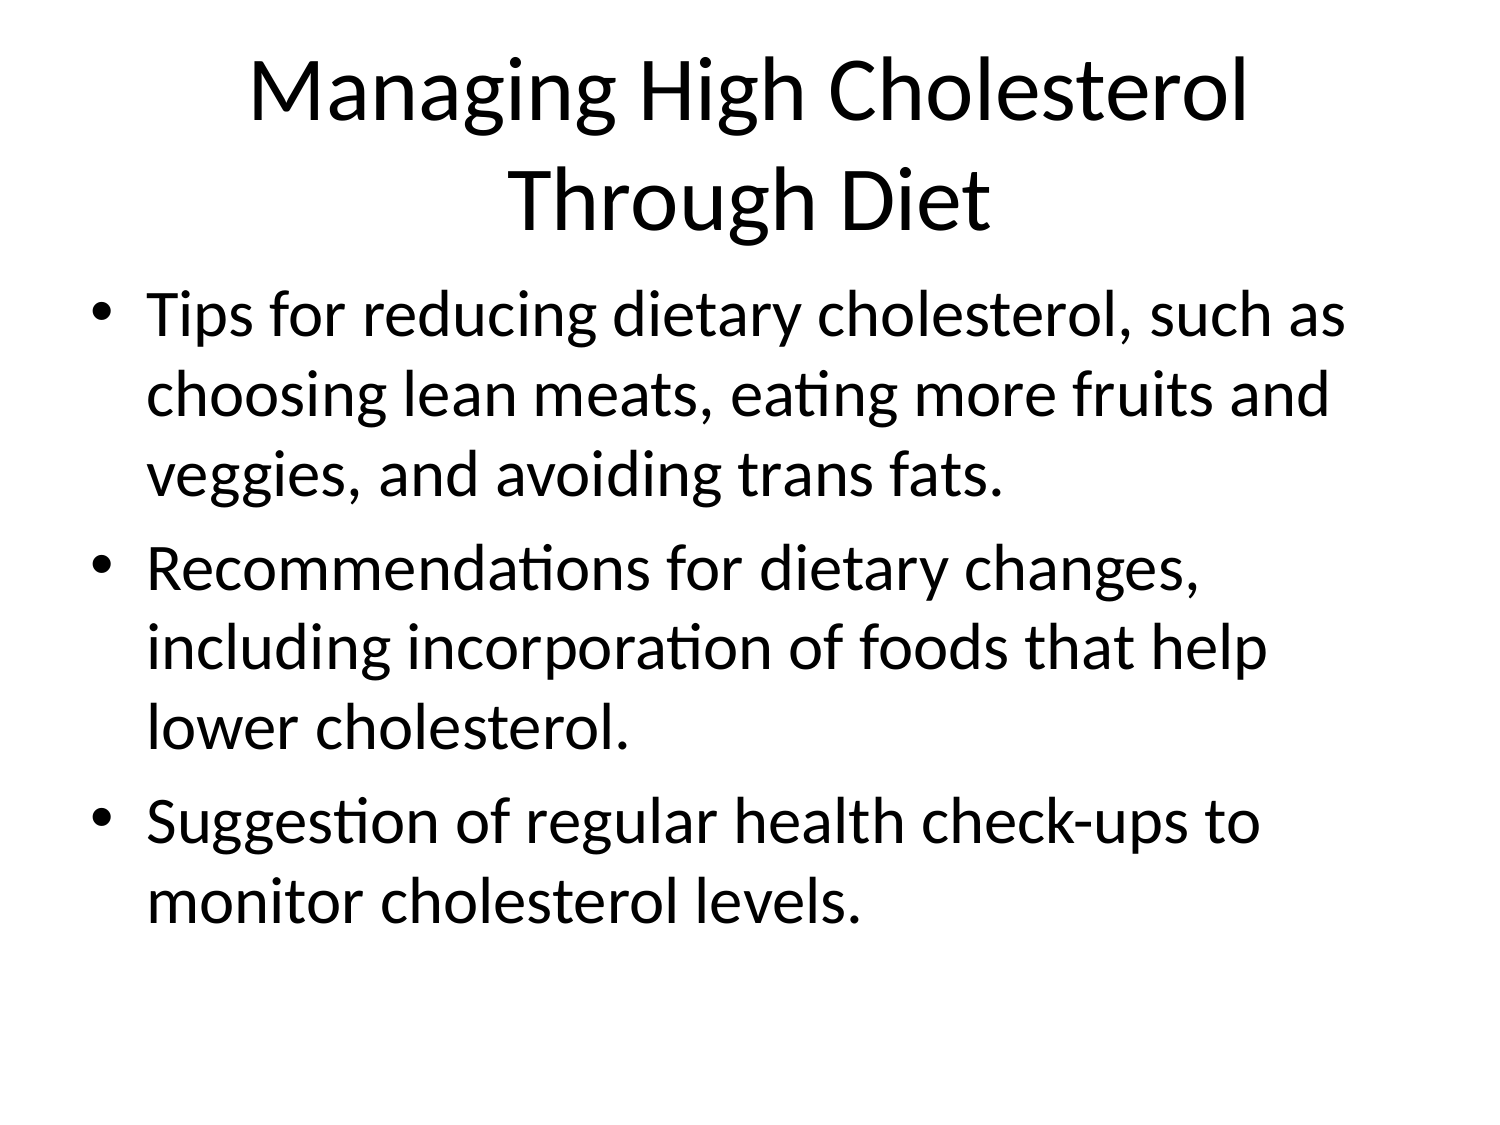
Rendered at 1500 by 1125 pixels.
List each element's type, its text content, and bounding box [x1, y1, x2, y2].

list Tips for reducing dietary cholesterol, such as choosing lean meats, eating more fruits and veggies, and avoiding trans fats. Recommendations for dietary changes, including incorporation of foods that help lower cholesterol. Suggestion of regular health check-ups to monitor cholesterol levels. [75, 262, 1425, 1005]
title Managing High Cholesterol Through Diet [75, 45, 1425, 233]
